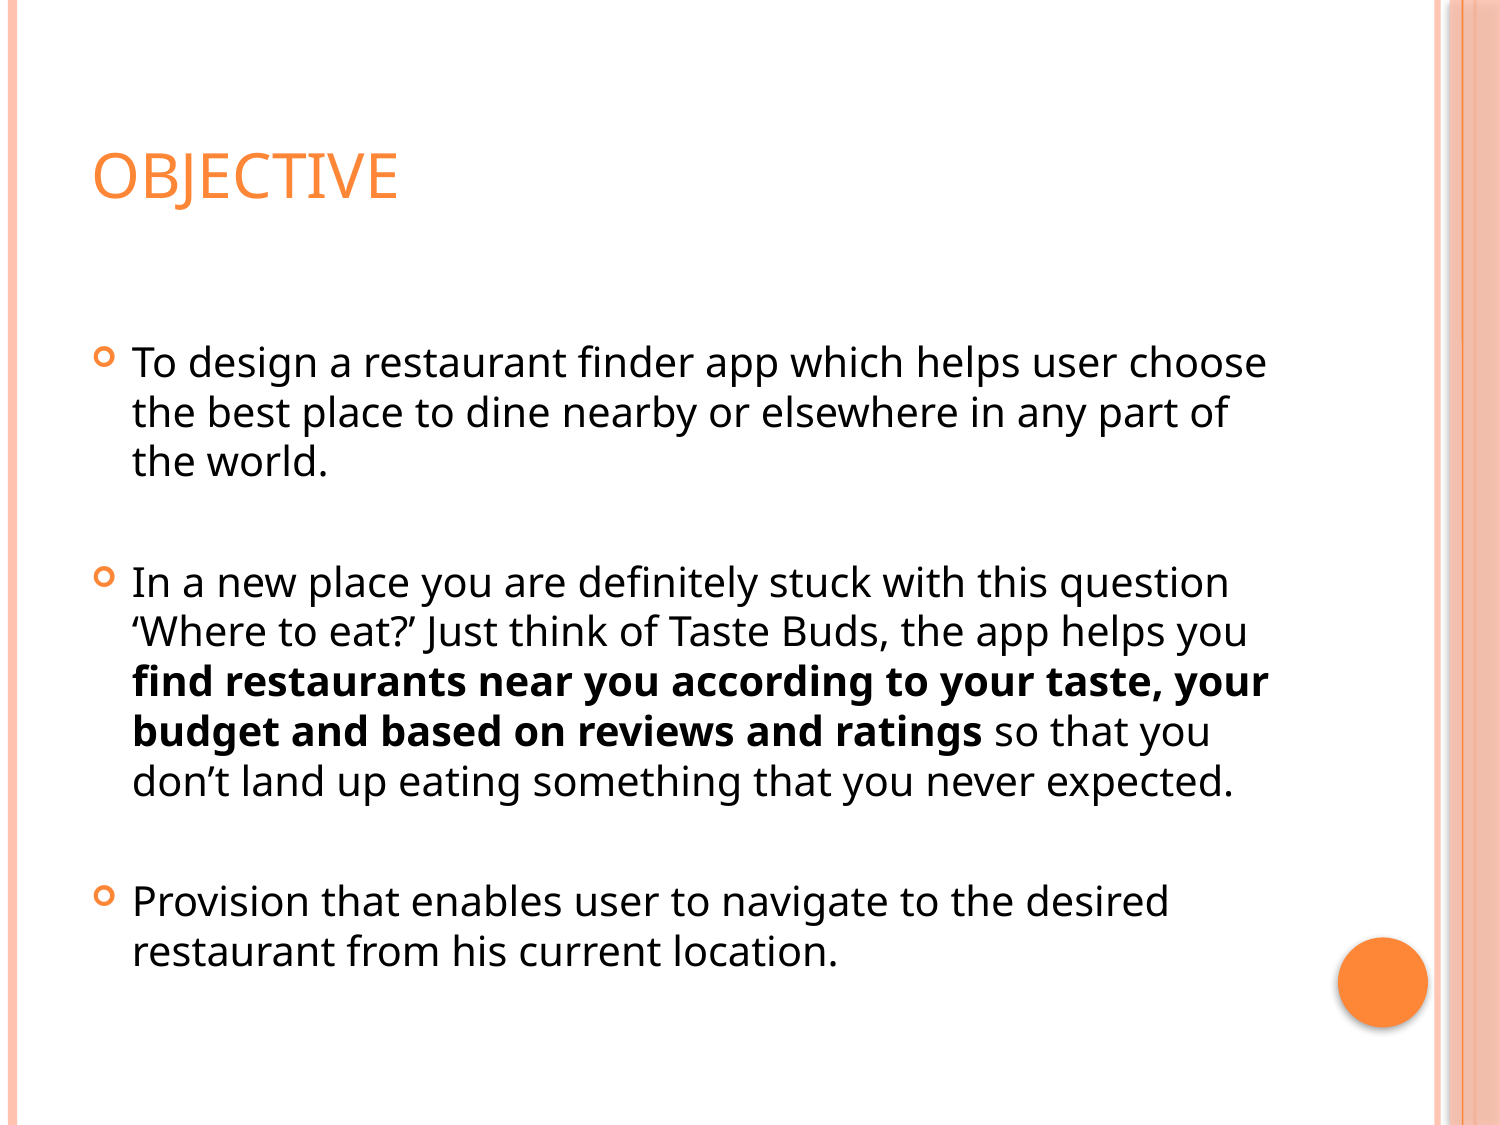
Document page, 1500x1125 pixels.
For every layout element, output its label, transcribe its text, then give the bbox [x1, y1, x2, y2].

title Objective [76, 30, 1302, 208]
list To design a restaurant finder app which helps user choose the best place to dine nearby or elsewhere in any part of the world. In a new place you are definitely stuck with this question ‘Where to eat?’ Just think of Taste Buds, the app helps you find restaurants near you according to your taste, your budget and based on reviews and ratings so that you don’t land up eating something that you never expected. Provision that enables user to navigate to the desired restaurant from his current location. [76, 208, 1302, 992]
